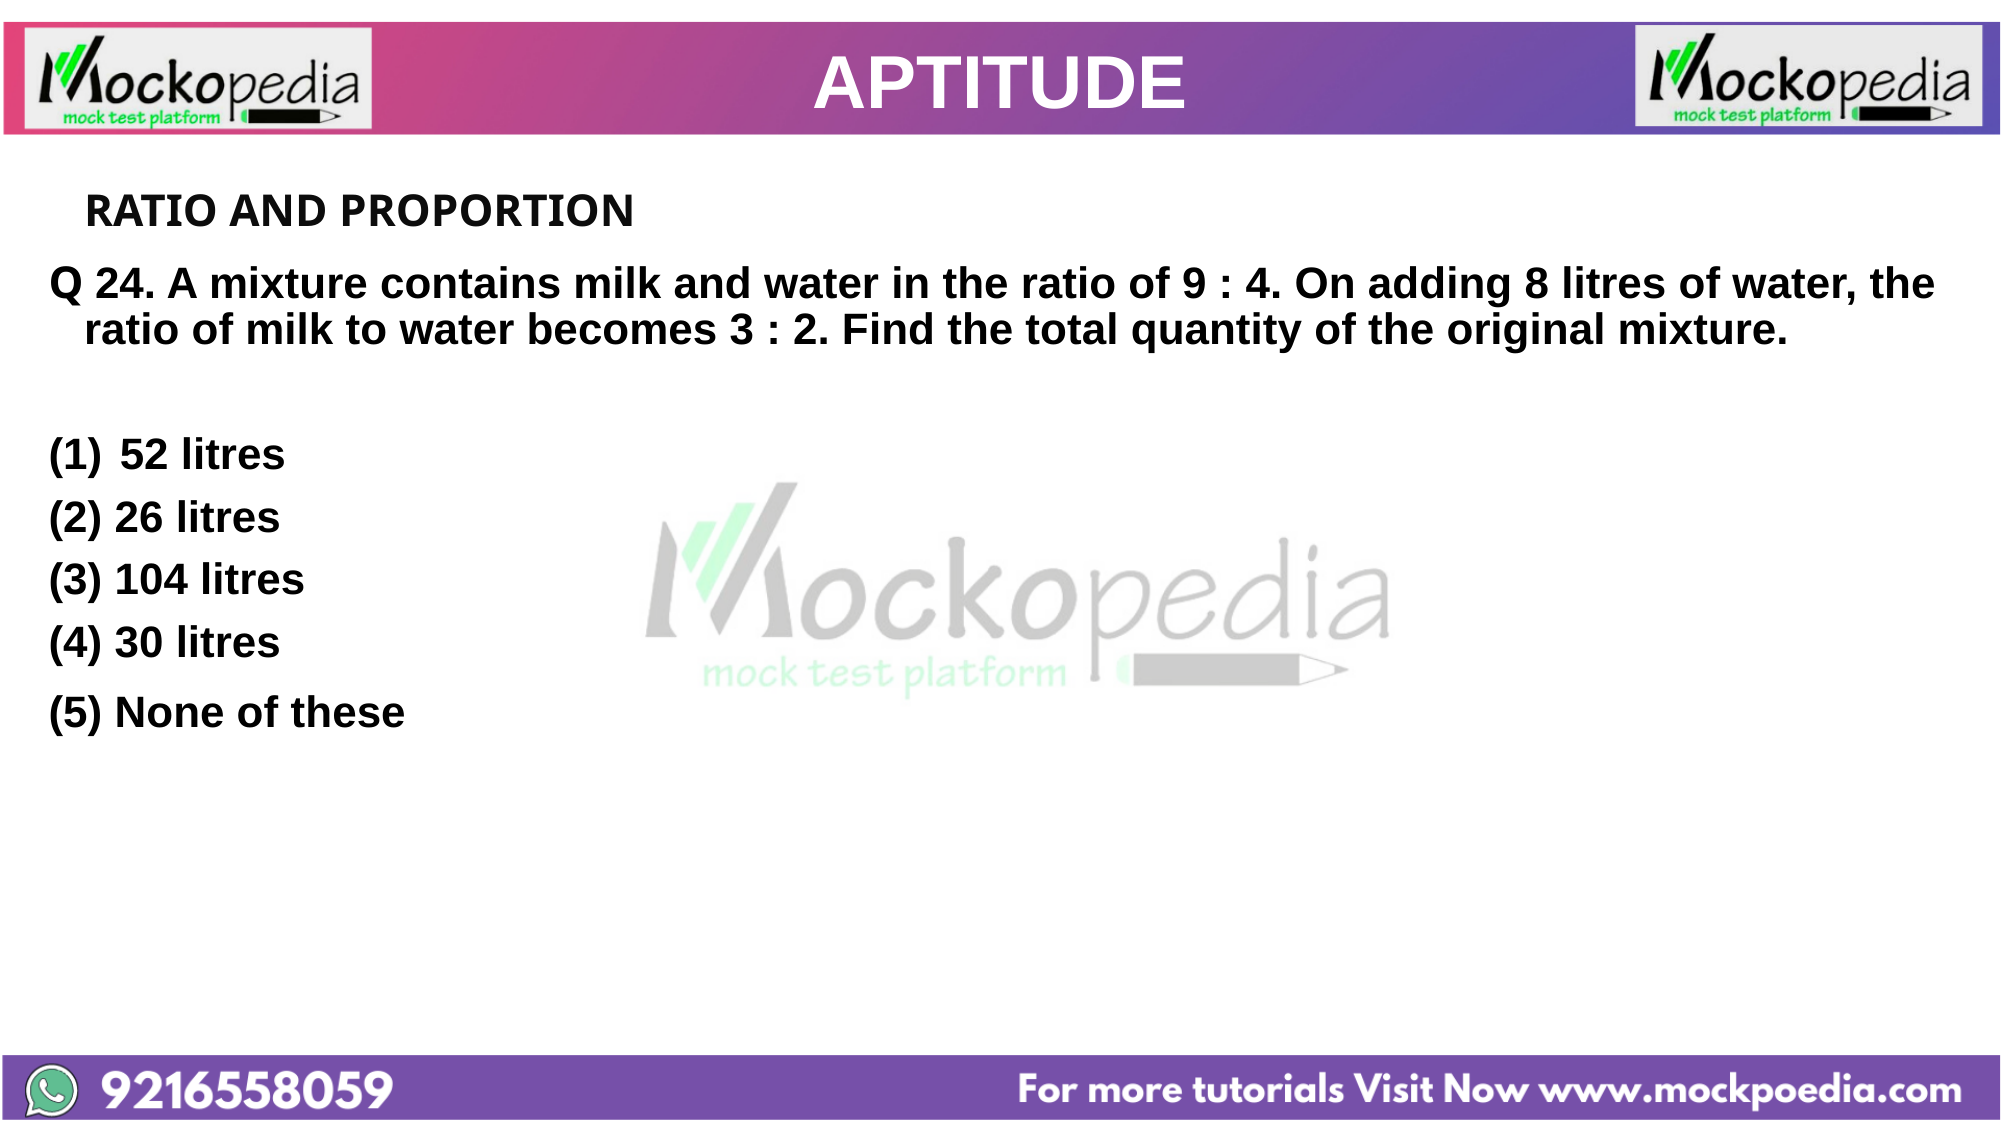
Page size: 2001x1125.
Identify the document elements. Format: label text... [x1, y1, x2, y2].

picture [0, 0, 2001, 1125]
list RATIO AND PROPORTION Q 24. A mixture contains milk and water in the ratio of 9 : 4. On adding 8 litres of water, the ratio of milk to water becomes 3 : 2. Find the total quantity of the original mixture. 52 litres (2) 26 litres (3) 104 litres (4) 30 litres (5) None of these [33, 175, 1959, 1053]
title APTITUDE [41, 31, 1959, 142]
